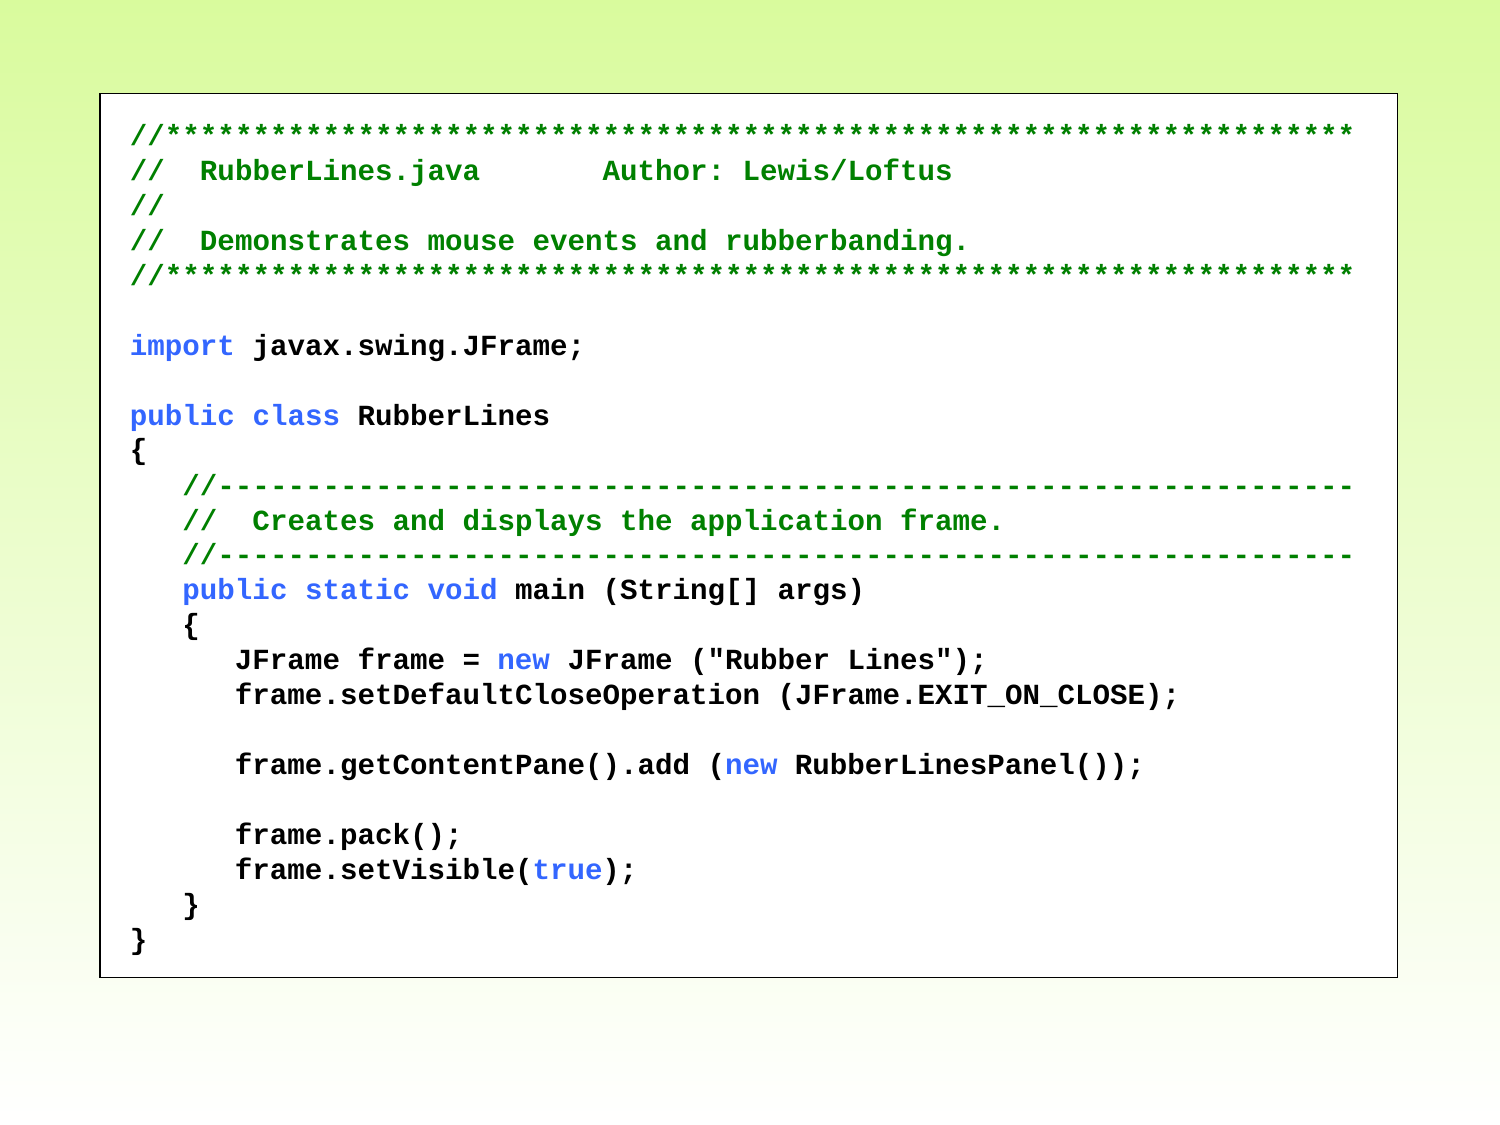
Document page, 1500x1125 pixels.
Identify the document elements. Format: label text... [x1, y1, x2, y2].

text_box //******************************************************************** // RubberLines.java Author: Lewis/Loftus // // Demonstrates mouse events and rubberbanding. //******************************************************************** import javax.swing.JFrame; public class RubberLines { //----------------------------------------------------------------- // Creates and displays the application frame. //----------------------------------------------------------------- public static void main (String[] args) { JFrame frame = new JFrame ("Rubber Lines"); frame.setDefaultCloseOperation (JFrame.EXIT_ON_CLOSE); frame.getContentPane().add (new RubberLinesPanel()); frame.pack(); frame.setVisible(true); } } [99, 93, 1398, 978]
